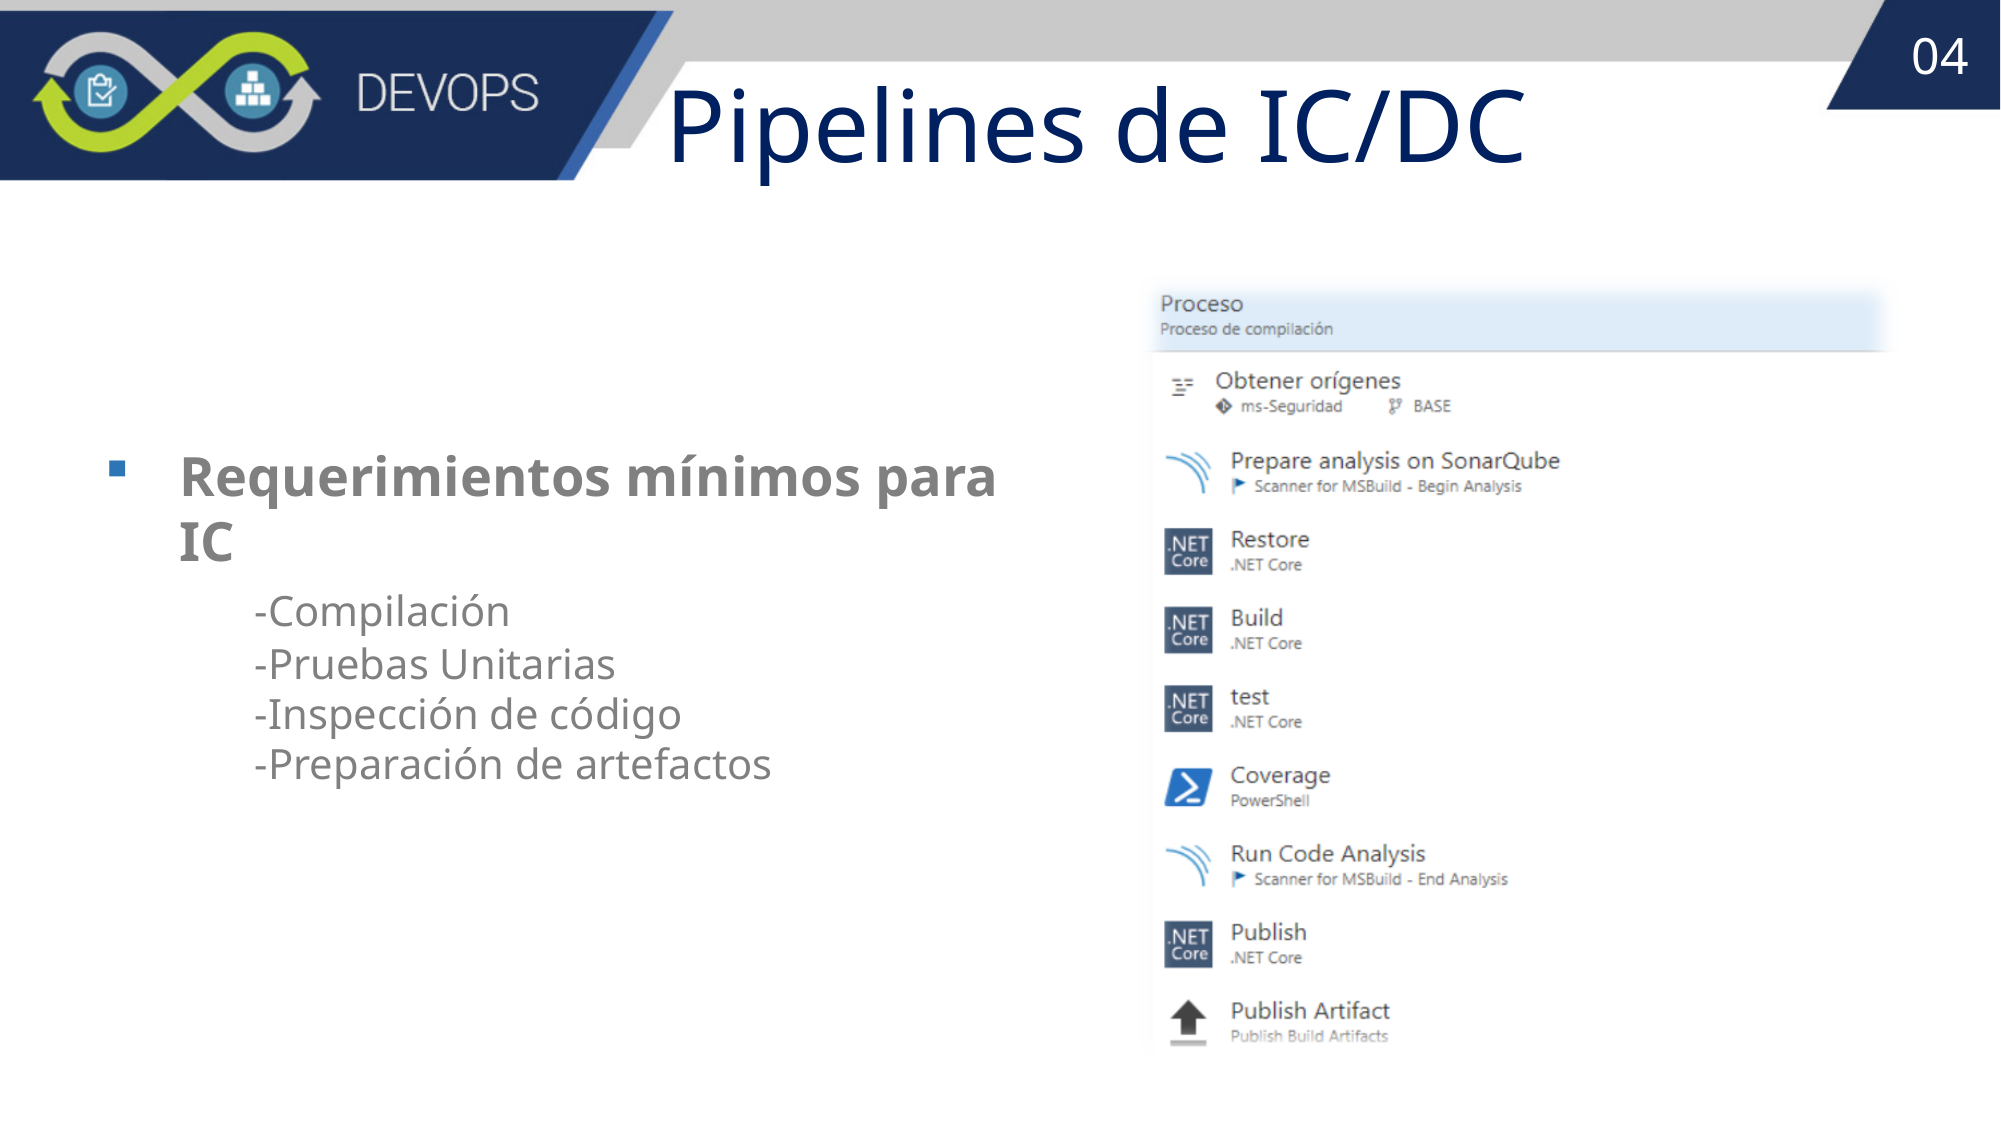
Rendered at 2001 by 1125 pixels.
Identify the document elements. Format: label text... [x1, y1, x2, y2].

picture [0, 0, 2001, 1125]
text_box Pipelines de IC/DC [600, 55, 1594, 190]
text_box 04 [1897, 17, 2000, 93]
text_box Requerimientos mínimos para IC -Compilación -Pruebas Unitarias -Inspección de código -Preparación de artefactos [90, 435, 1040, 860]
